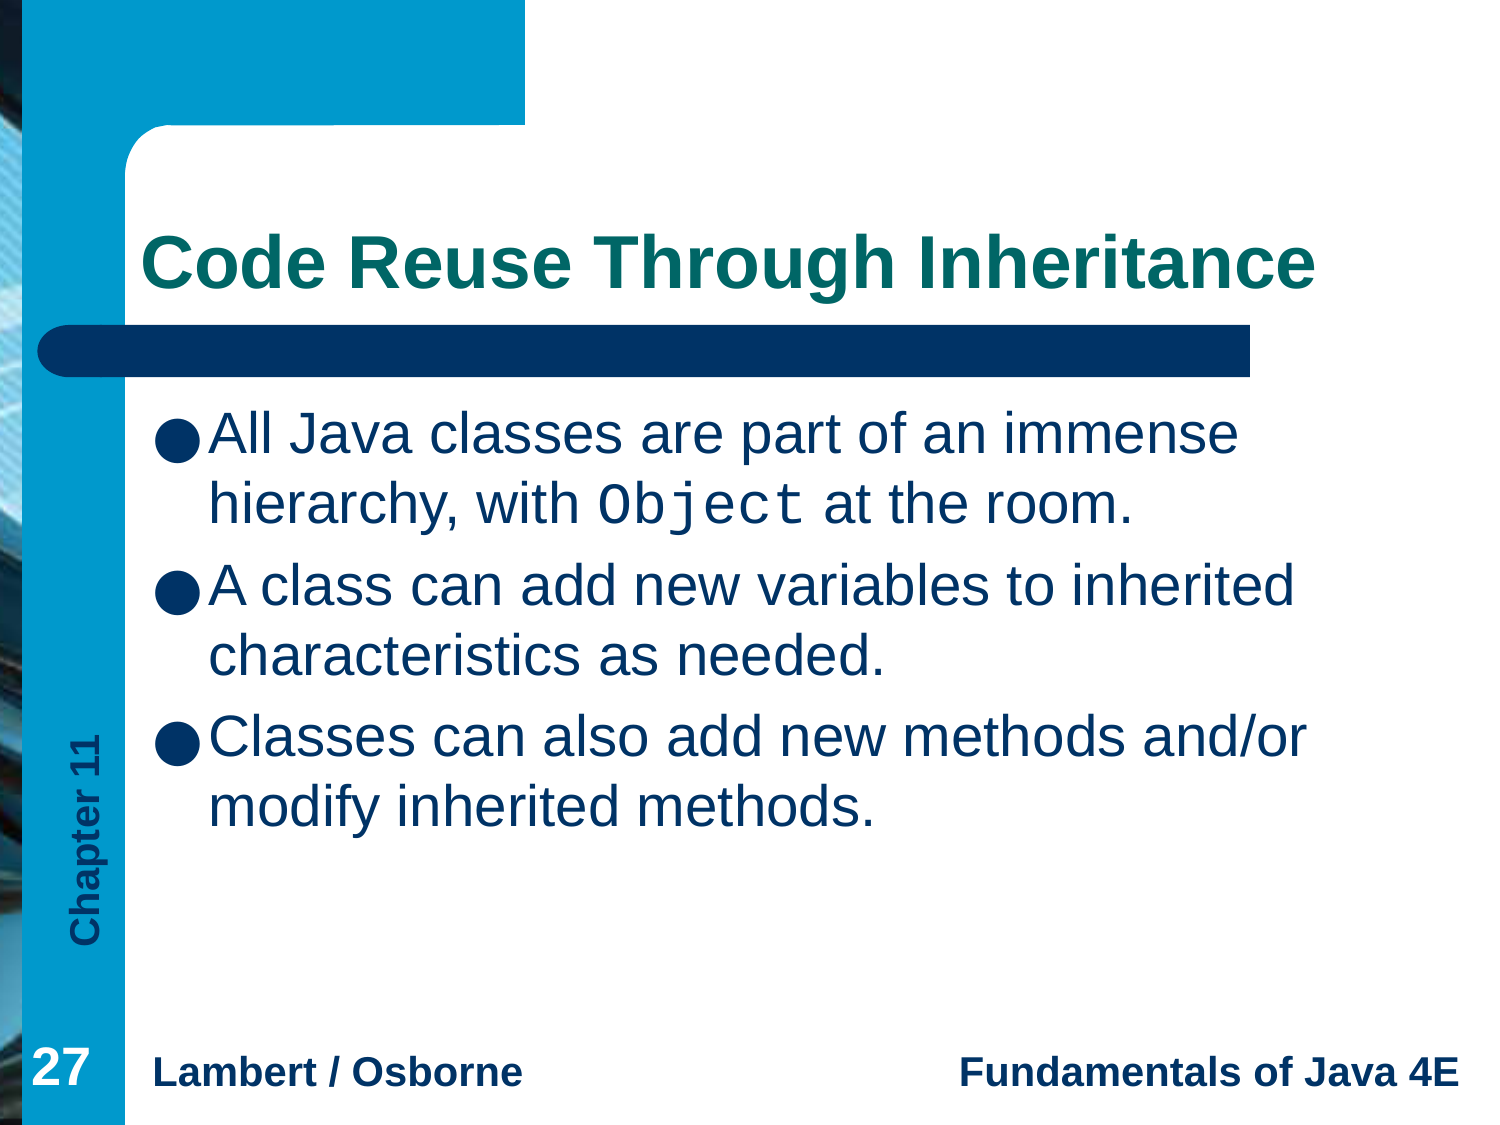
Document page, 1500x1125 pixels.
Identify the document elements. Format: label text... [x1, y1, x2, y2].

picture [0, 0, 21, 1125]
list All Java classes are part of an immense hierarchy, with Object at the room. A class can add new variables to inherited characteristics as needed. Classes can also add new methods and/or modify inherited methods. [137, 387, 1400, 999]
slide_number ‹#› [13, 1023, 111, 1105]
title Code Reuse Through Inheritance [125, 125, 1425, 313]
